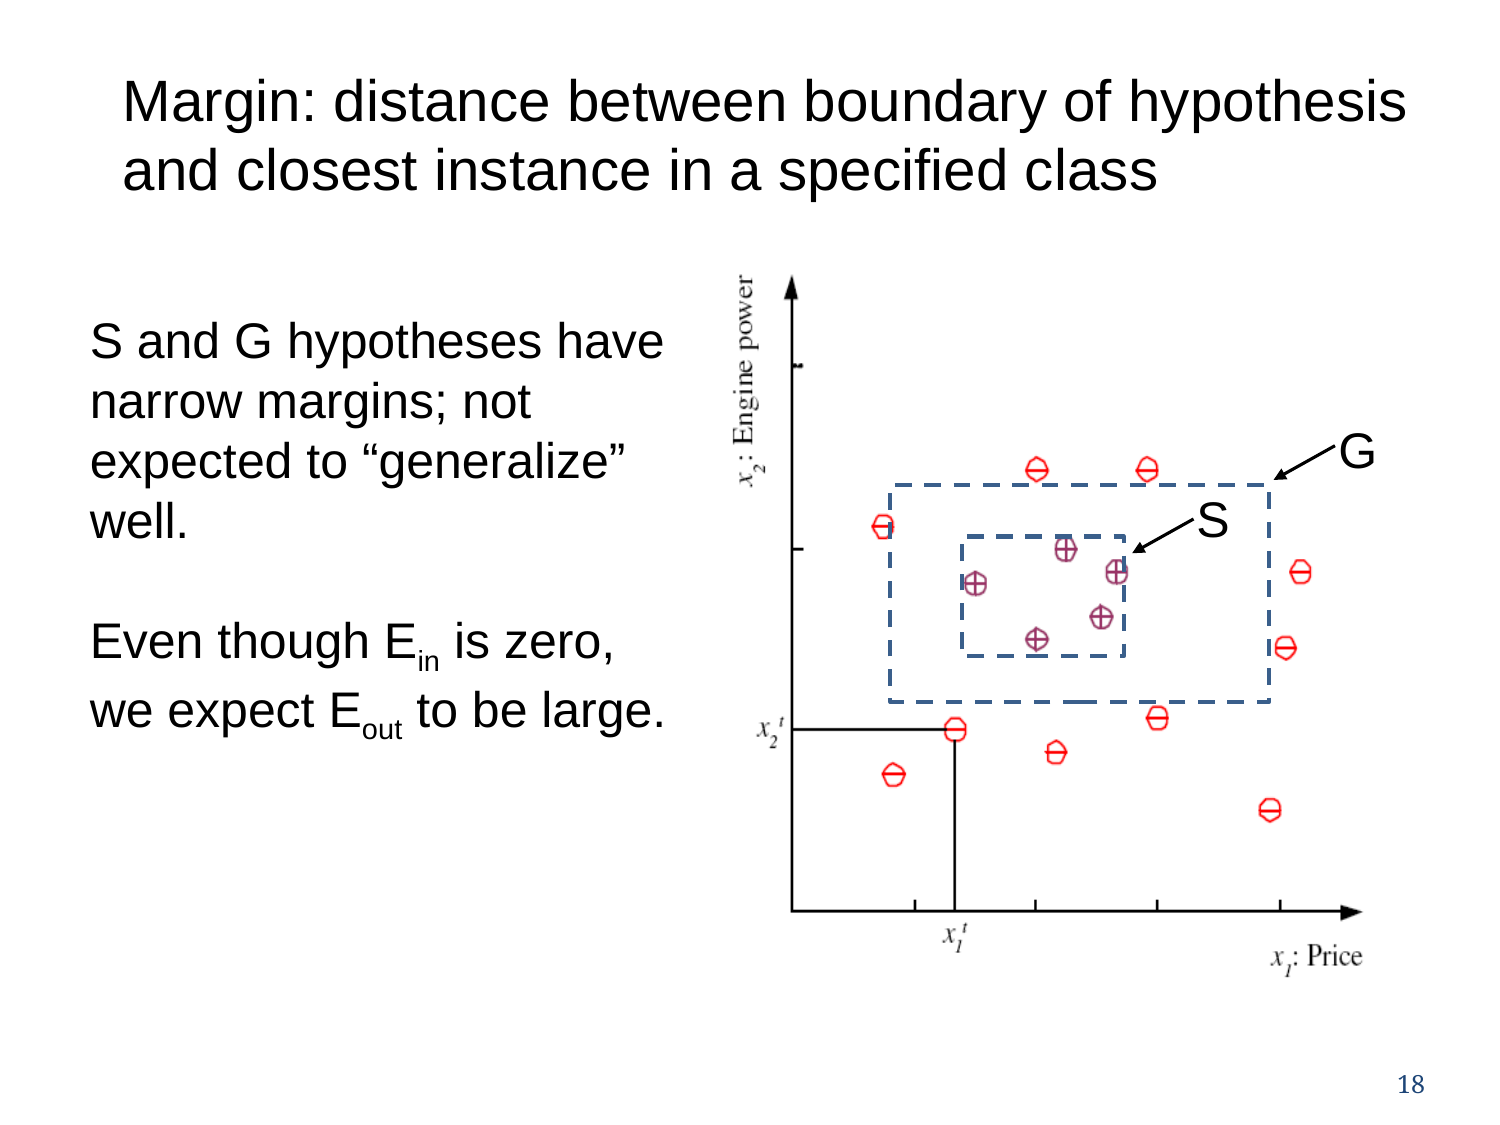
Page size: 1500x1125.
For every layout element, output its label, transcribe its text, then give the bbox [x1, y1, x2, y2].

text_box 18 [1299, 1042, 1425, 1103]
text_box Margin: distance between boundary of hypothesis and closest instance in a specified class [108, 55, 1441, 210]
text_box S and G hypotheses have narrow margins; not expected to “generalize” well. Even though Ein is zero, we expect Eout to be large. [74, 301, 682, 753]
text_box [687, 249, 1438, 1013]
